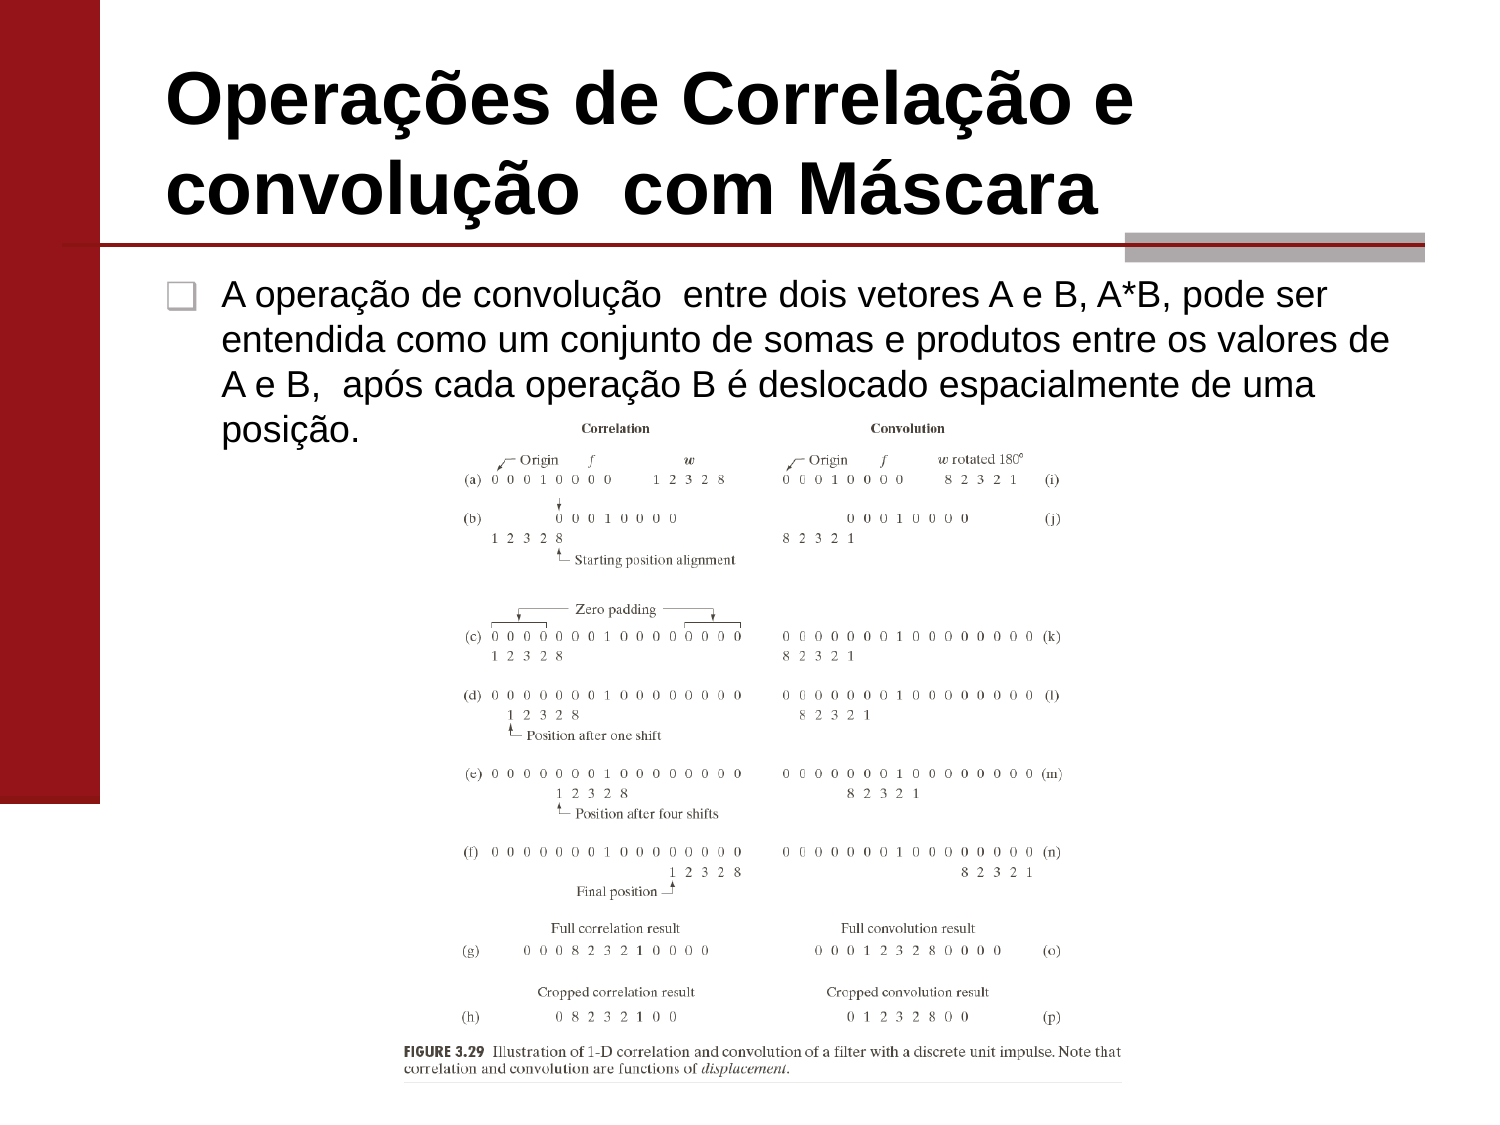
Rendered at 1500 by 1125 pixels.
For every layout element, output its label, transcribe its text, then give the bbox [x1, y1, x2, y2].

title Operações de Correlação e convolução com Máscara [150, 45, 1425, 234]
picture [398, 421, 1126, 1085]
list A operação de convolução entre dois vetores A e B, A*B, pode ser entendida como um conjunto de somas e produtos entre os valores de A e B, após cada operação B é deslocado espacialmente de uma posição. [150, 262, 1425, 1006]
